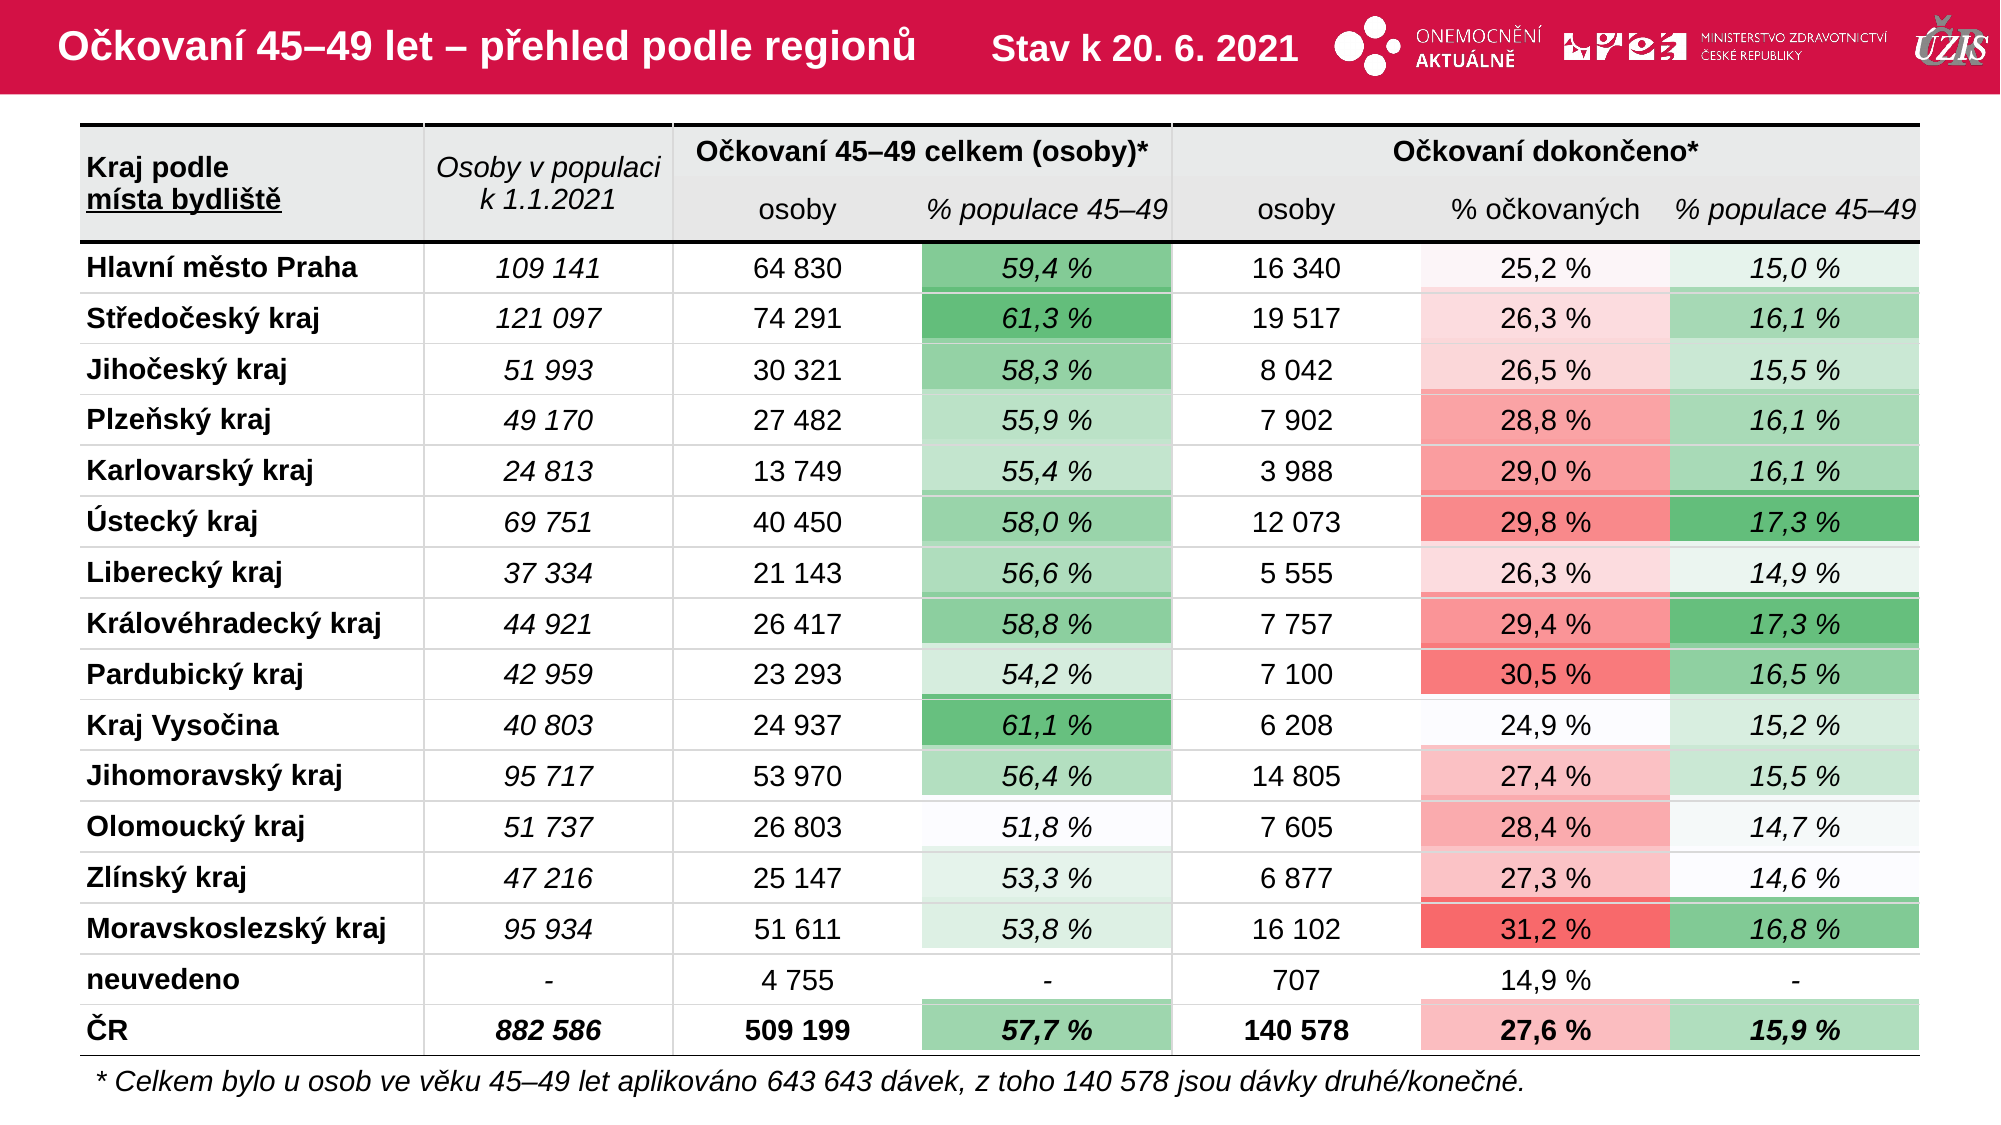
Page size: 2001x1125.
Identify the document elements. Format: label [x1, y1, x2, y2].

table_cell [80, 344, 423, 394]
table_cell [674, 751, 1171, 800]
table_cell [674, 802, 1171, 851]
table_cell [80, 497, 423, 546]
table_cell [674, 599, 1171, 648]
table_cell [1173, 446, 1920, 495]
table_cell [80, 904, 423, 953]
table_cell [80, 395, 423, 444]
table_cell [1173, 955, 1920, 1004]
table_cell [80, 599, 423, 648]
table_cell [80, 294, 423, 343]
table_cell [1173, 599, 1920, 648]
picture [1421, 16, 1542, 76]
table_cell [674, 344, 1171, 394]
table_cell [425, 446, 672, 495]
table_cell [425, 751, 672, 800]
table_cell [674, 294, 1171, 343]
table_cell [1173, 244, 1920, 292]
table_cell [80, 802, 423, 851]
table_cell [1173, 344, 1920, 394]
table_cell [425, 344, 672, 394]
table_cell [674, 497, 1171, 546]
table_cell [425, 700, 672, 749]
table_cell [1173, 650, 1920, 699]
table_cell [1173, 395, 1920, 444]
table_cell [80, 548, 423, 597]
table_cell [674, 176, 1171, 240]
table_cell [1173, 176, 1920, 240]
text_box [976, 16, 1421, 77]
table_cell [425, 548, 672, 597]
picture [1563, 31, 1888, 60]
table_cell [425, 853, 672, 902]
table_cell [1173, 294, 1920, 343]
table_cell [425, 395, 672, 444]
table_cell [425, 650, 672, 699]
table_cell [674, 446, 1171, 495]
table_cell [425, 955, 672, 1004]
text_box [80, 1055, 1871, 1105]
table_cell [425, 497, 672, 546]
table_cell [674, 395, 1171, 444]
table_cell [425, 599, 672, 648]
table_cell [1173, 700, 1920, 749]
table_cell [674, 548, 1171, 597]
table_cell [80, 853, 423, 902]
table_header [674, 127, 1171, 176]
table_header [1173, 127, 1920, 176]
table_cell [425, 904, 672, 953]
table_cell [674, 955, 1171, 1004]
table_cell [674, 904, 1171, 953]
table_cell [674, 700, 1171, 749]
table_cell [1173, 497, 1920, 546]
table_cell [425, 244, 672, 292]
picture [1915, 15, 1989, 66]
table_cell [425, 1005, 672, 1055]
table_cell [80, 244, 423, 292]
table_cell [1173, 802, 1920, 851]
table_cell [674, 1005, 1171, 1055]
table_cell [674, 853, 1171, 902]
table_header [425, 127, 672, 240]
table_cell [674, 244, 1171, 292]
table_cell [1173, 904, 1920, 953]
table_cell [674, 650, 1171, 699]
table_cell [80, 700, 423, 749]
table_cell [1173, 751, 1920, 800]
table_cell [80, 650, 423, 699]
table_cell [425, 802, 672, 851]
table_cell [425, 294, 672, 343]
table_cell [80, 751, 423, 800]
table_header [80, 127, 423, 240]
table_cell [1173, 548, 1920, 597]
table_cell [80, 1005, 423, 1055]
table_cell [1173, 1005, 1920, 1055]
table_cell [80, 955, 423, 1004]
table_cell [1173, 853, 1920, 902]
title [42, 0, 1262, 95]
table_cell [80, 446, 423, 495]
